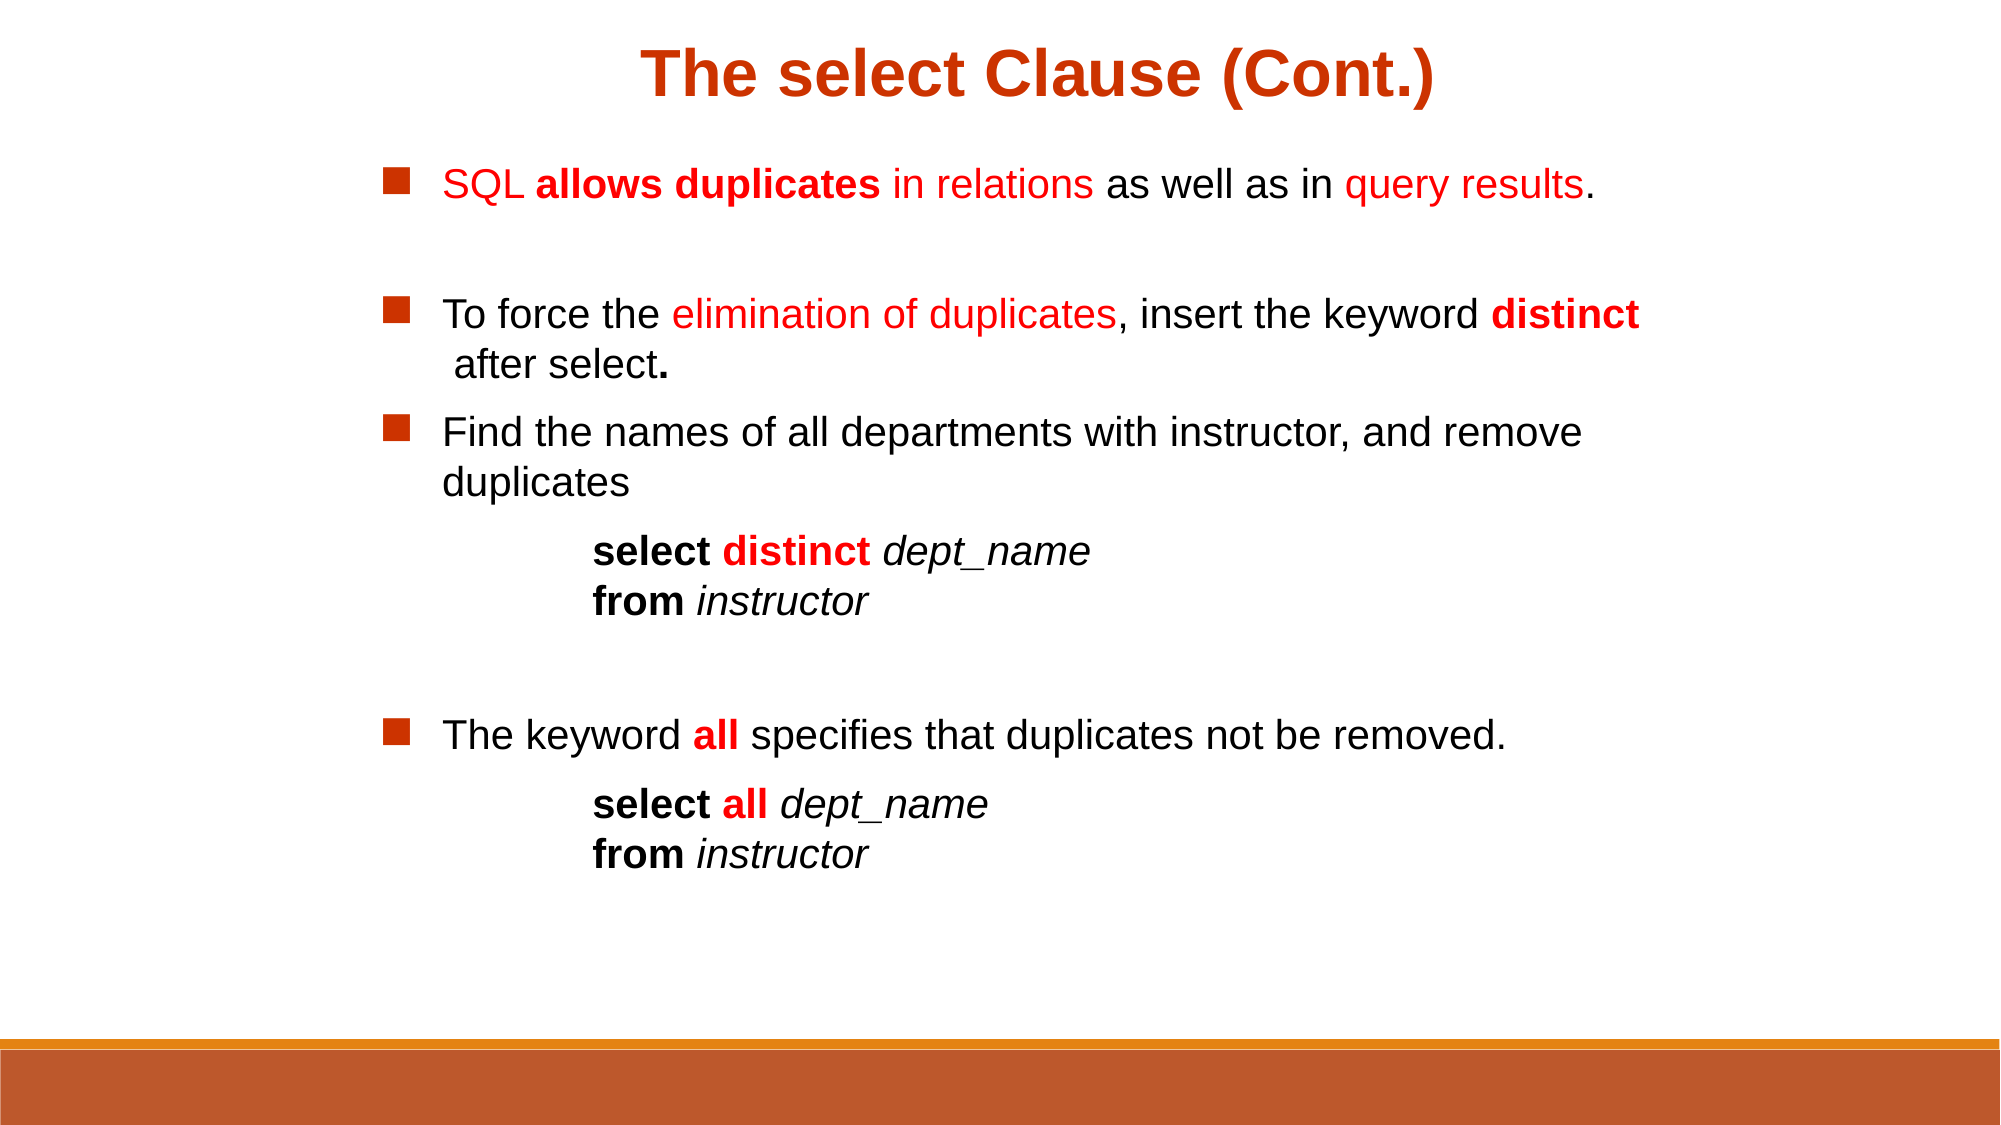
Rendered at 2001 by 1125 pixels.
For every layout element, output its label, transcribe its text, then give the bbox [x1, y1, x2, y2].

text_box SQL allows duplicates in relations as well as in query results. To force the elimination of duplicates, insert the keyword distinct after select. Find the names of all departments with instructor, and remove duplicates select distinct dept_name from instructor The keyword all specifies that duplicates not be removed. select all dept_name from instructor [371, 149, 1659, 982]
text_box The select Clause (Cont.) [376, 19, 1702, 120]
